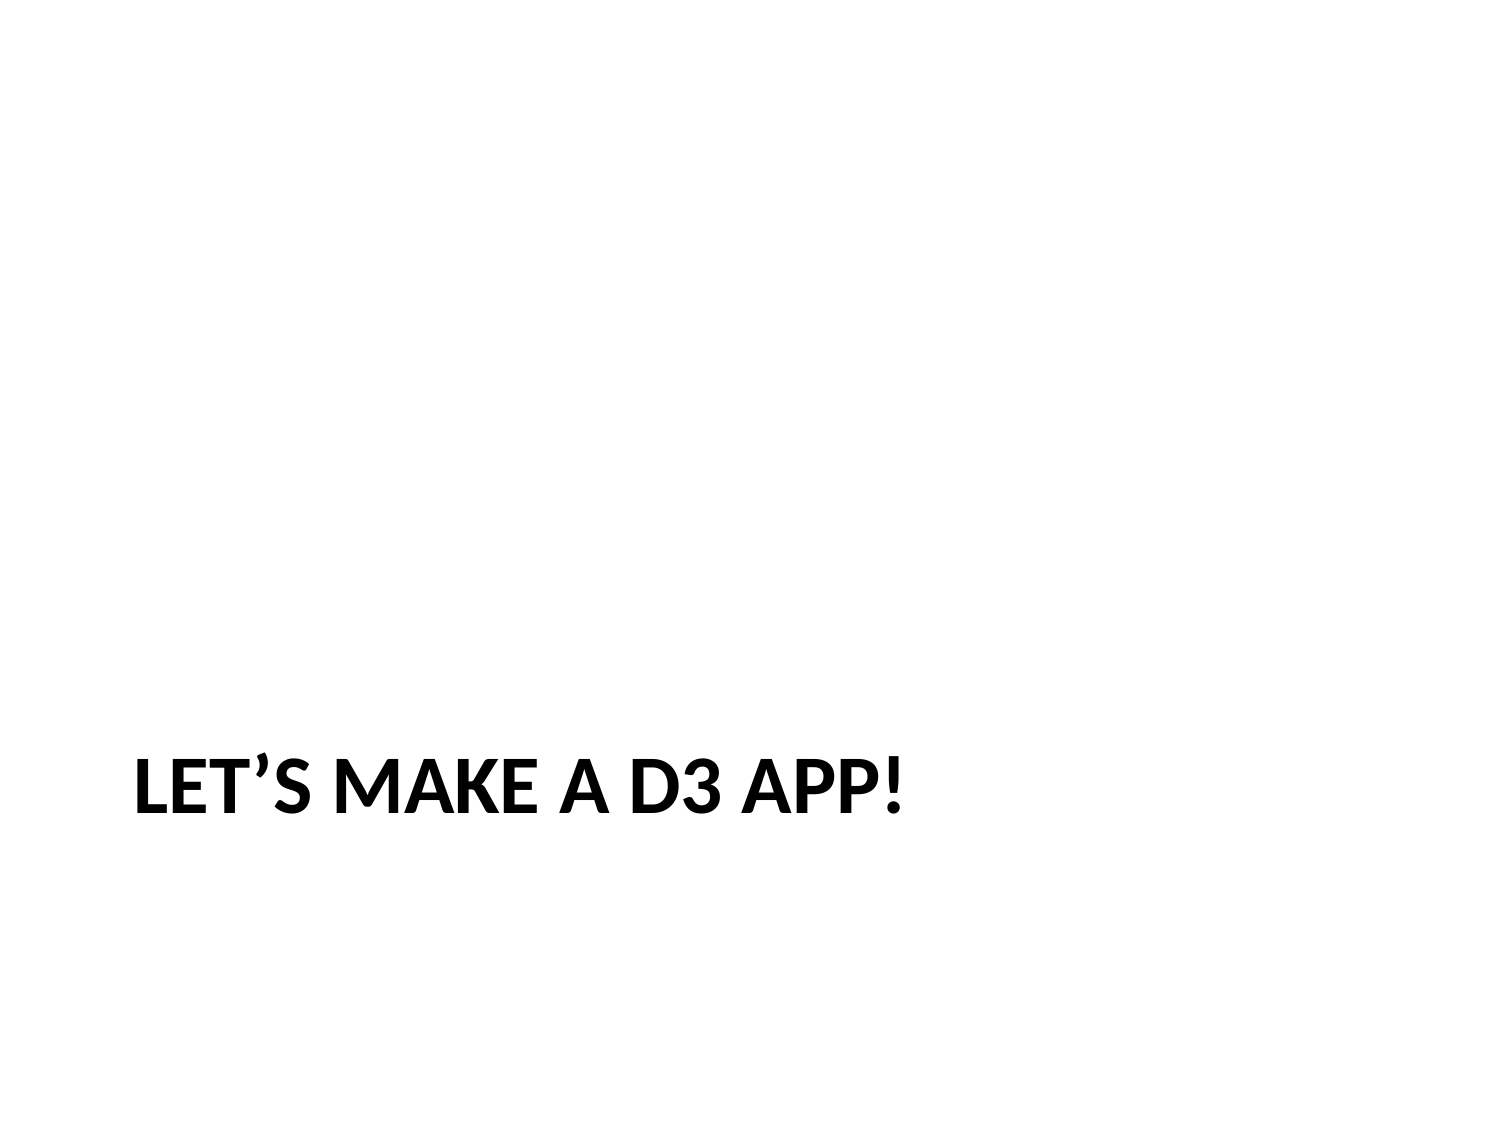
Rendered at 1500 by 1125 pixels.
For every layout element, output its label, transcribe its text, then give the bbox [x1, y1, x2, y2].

title Let’s make a D3 app! [118, 722, 1394, 947]
